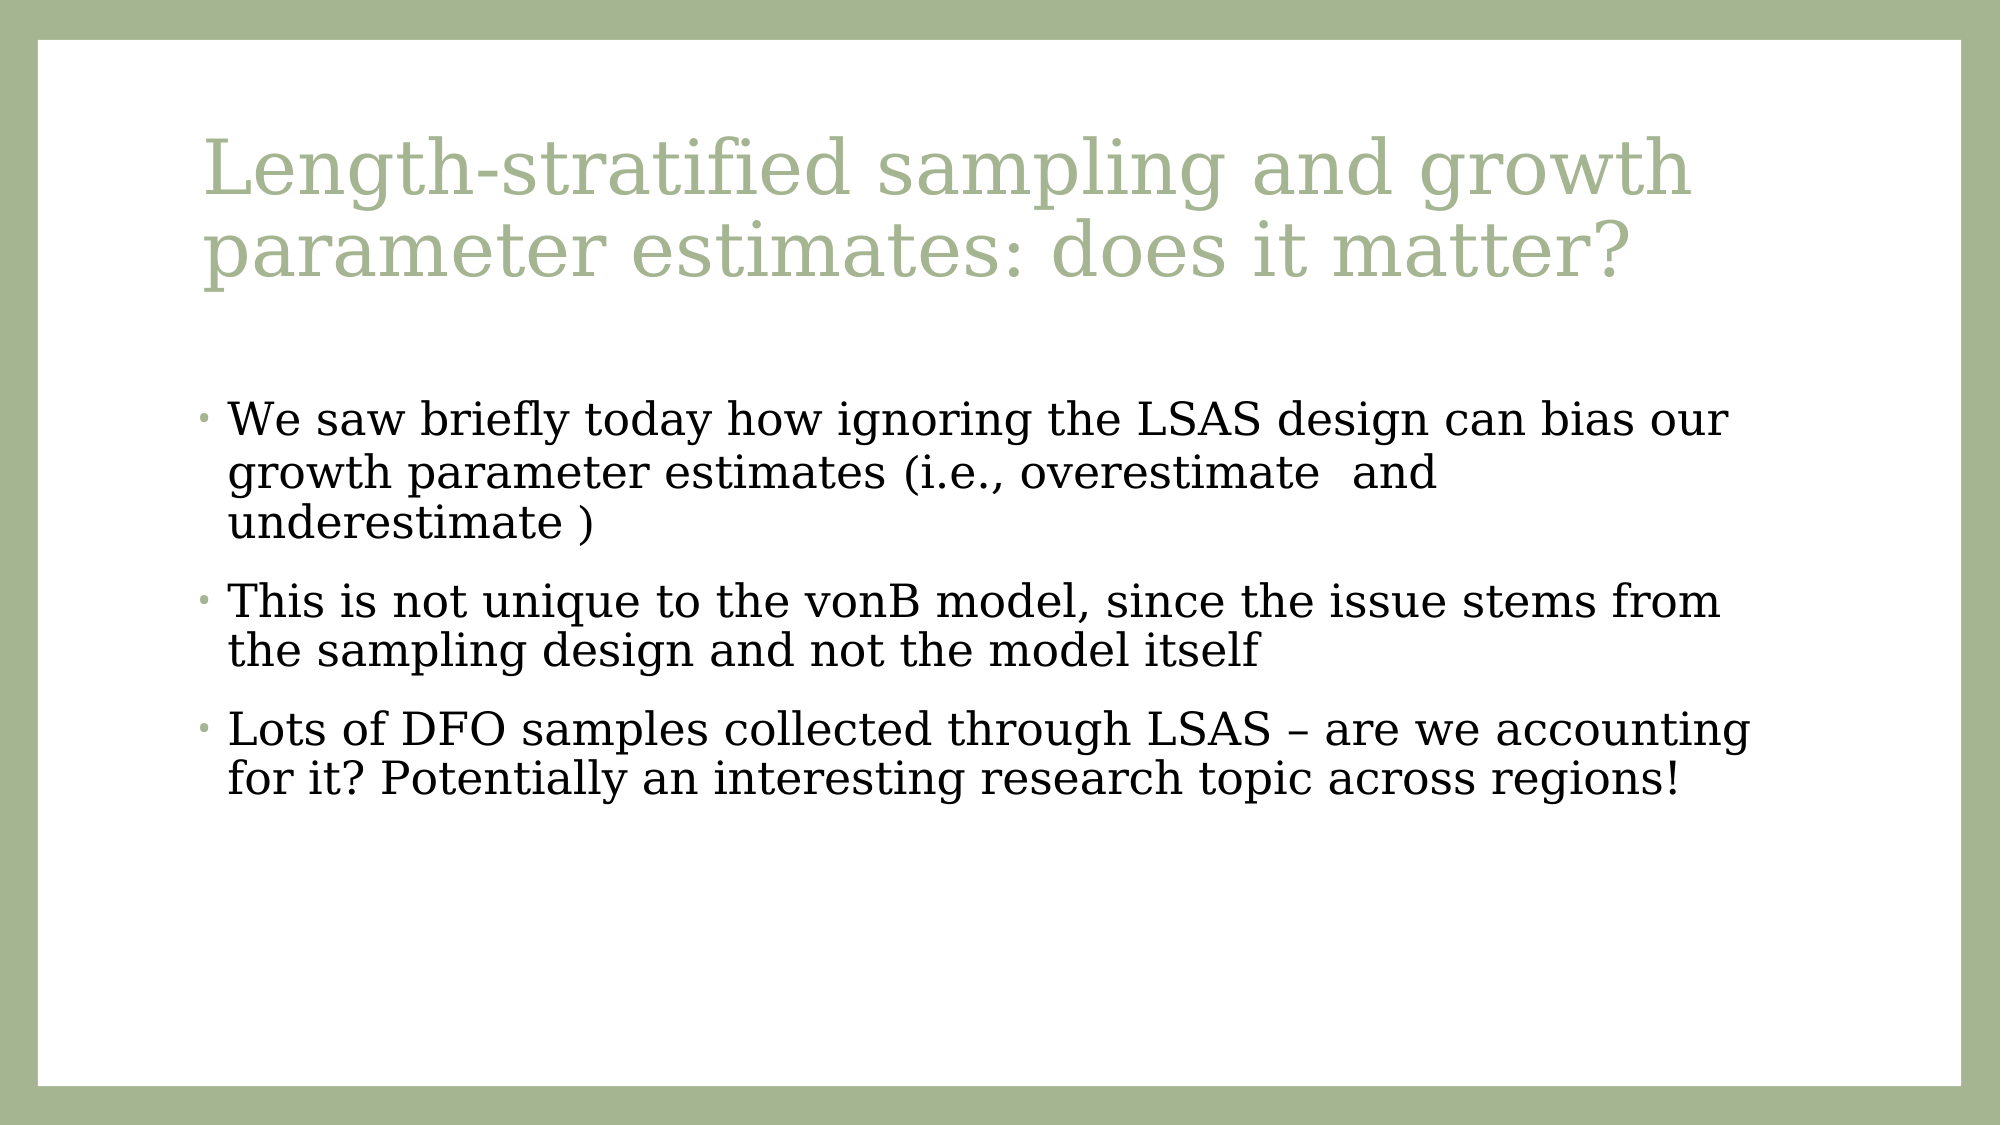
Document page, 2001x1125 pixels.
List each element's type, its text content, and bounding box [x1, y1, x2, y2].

title Length-stratified sampling and growth parameter estimates: does it matter? [187, 99, 1808, 323]
